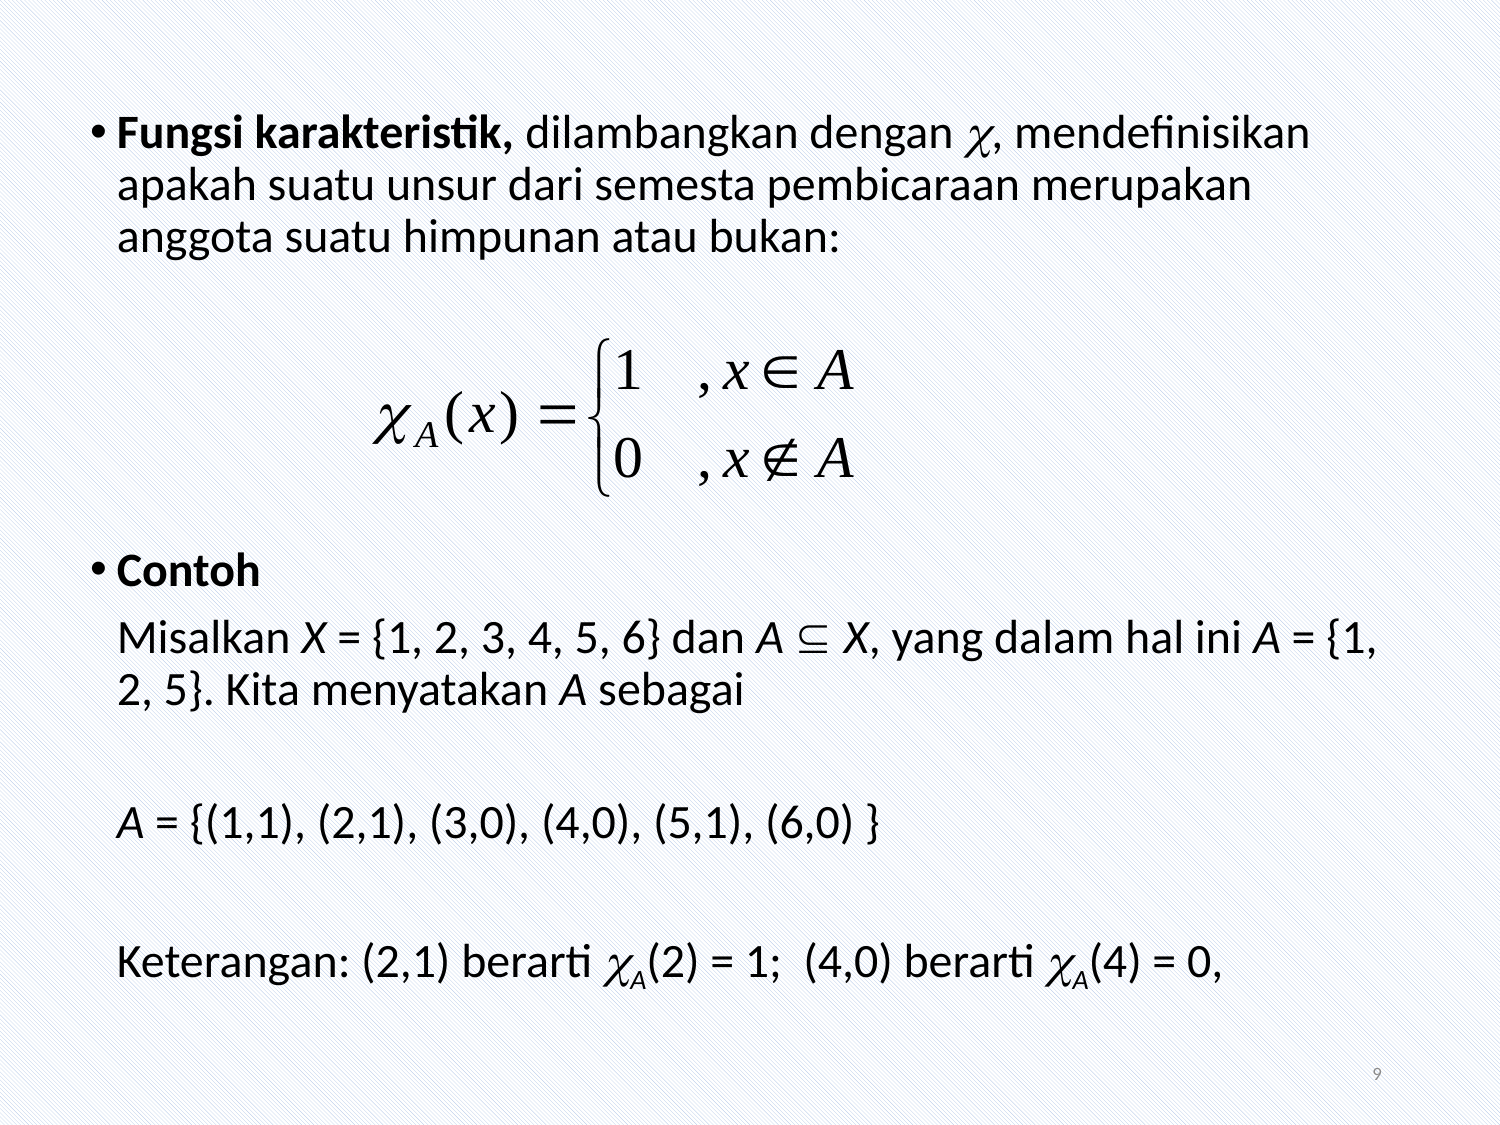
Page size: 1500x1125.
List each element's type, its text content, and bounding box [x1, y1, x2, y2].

list Fungsi karakteristik, dilambangkan dengan , mendefinisikan apakah suatu unsur dari semesta pembicaraan merupakan anggota suatu himpunan atau bukan: Contoh Misalkan X = {1, 2, 3, 4, 5, 6} dan A  X, yang dalam hal ini A = {1, 2, 5}. Kita menyatakan A sebagai A = {(1,1), (2,1), (3,0), (4,0), (5,1), (6,0) } Keterangan: (2,1) berarti A(2) = 1; (4,0) berarti A(4) = 0, [75, 99, 1425, 1005]
slide_number 9 [1059, 1042, 1397, 1103]
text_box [362, 324, 863, 508]
